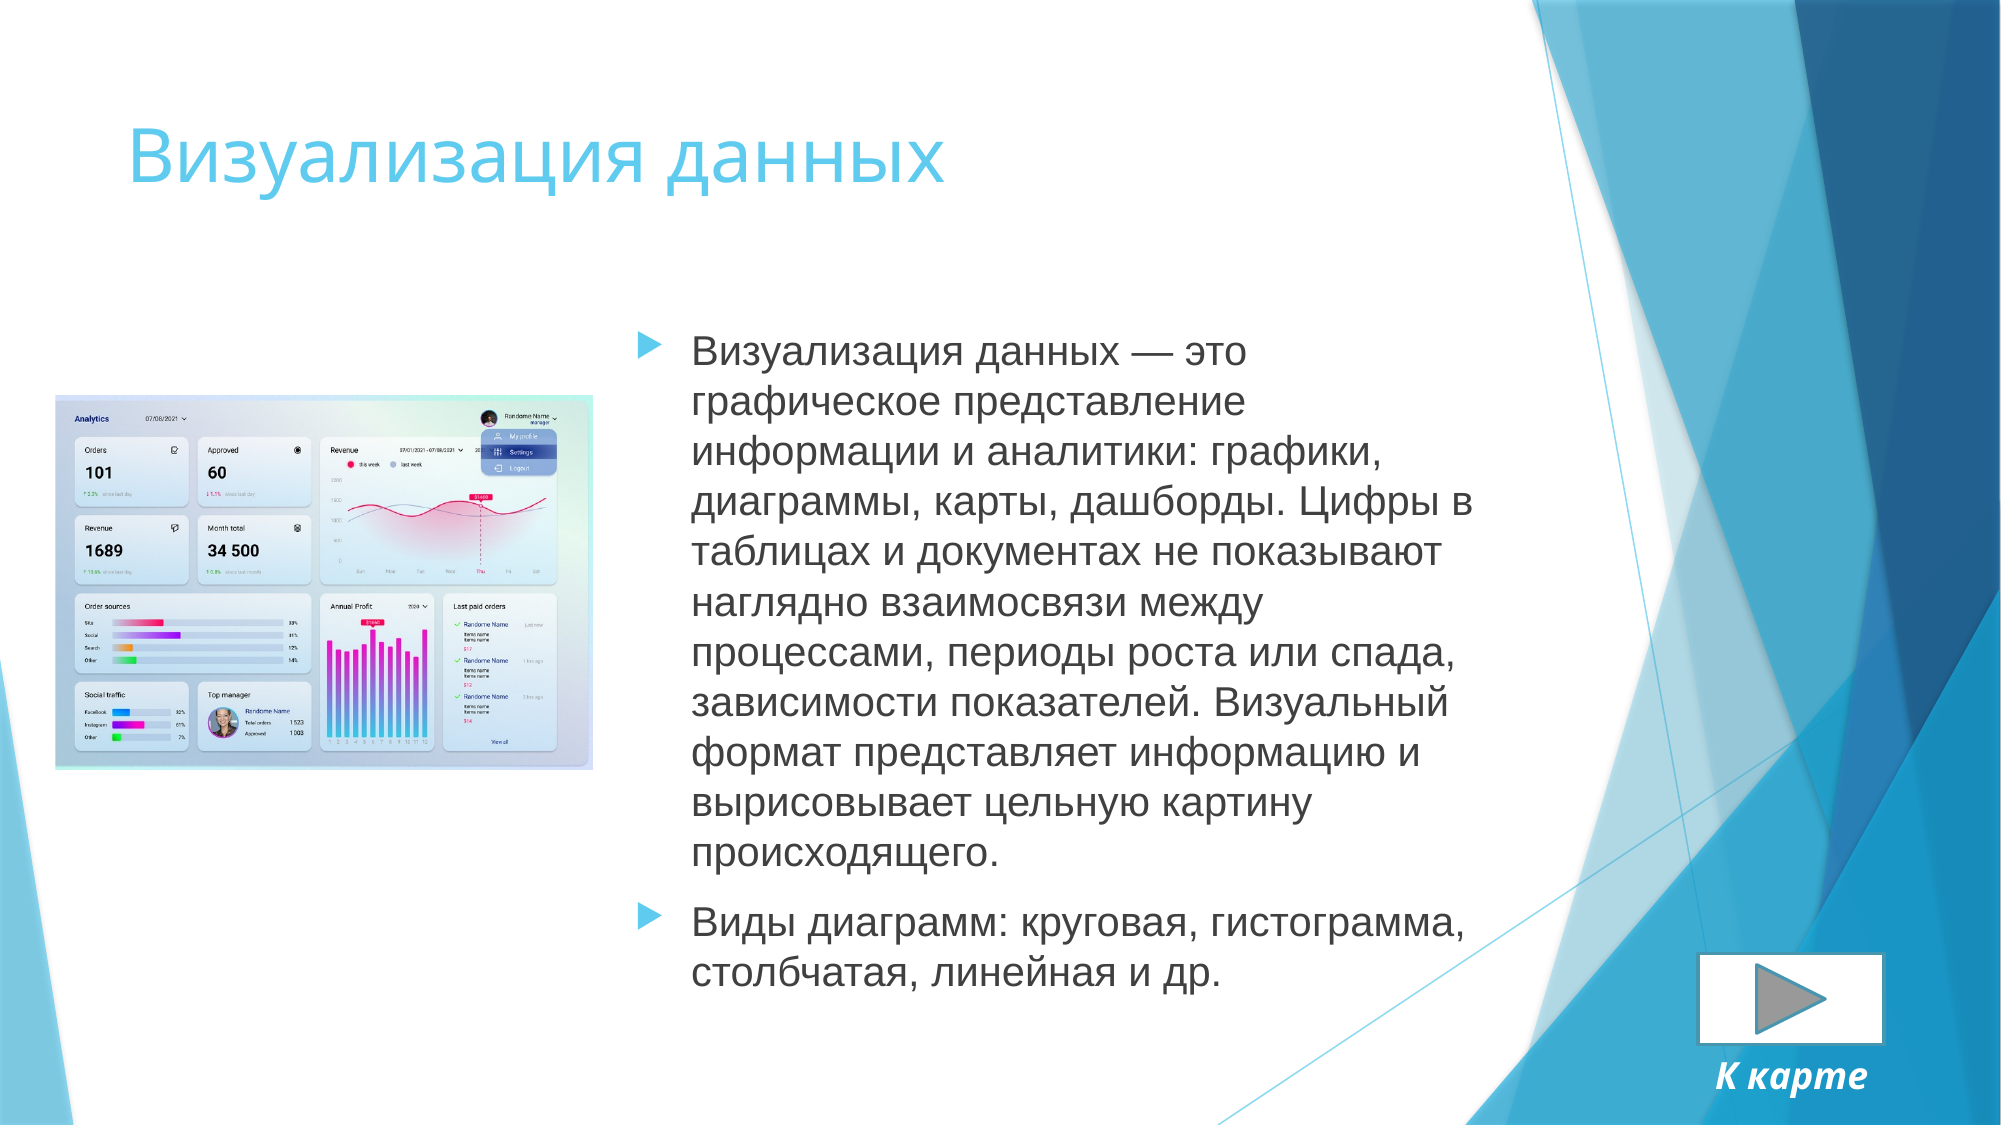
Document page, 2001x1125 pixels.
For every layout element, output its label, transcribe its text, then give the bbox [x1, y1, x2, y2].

text_box К карте [1698, 1044, 1886, 1105]
picture [54, 395, 594, 771]
text_box [1696, 952, 1886, 1046]
list Визуализация данных — это графическое представление информации и аналитики: графики, диаграммы, карты, дашборды. Цифры в таблицах и документах не показывают наглядно взаимосвязи между процессами, периоды роста или спада, зависимости показателей. Визуальный формат представляет информацию и вырисовывает цельную картину происходящего. Виды диаграмм: круговая, гистограмма, столбчатая, линейная и др. [619, 316, 1523, 954]
title Визуализация данных [111, 99, 1522, 317]
